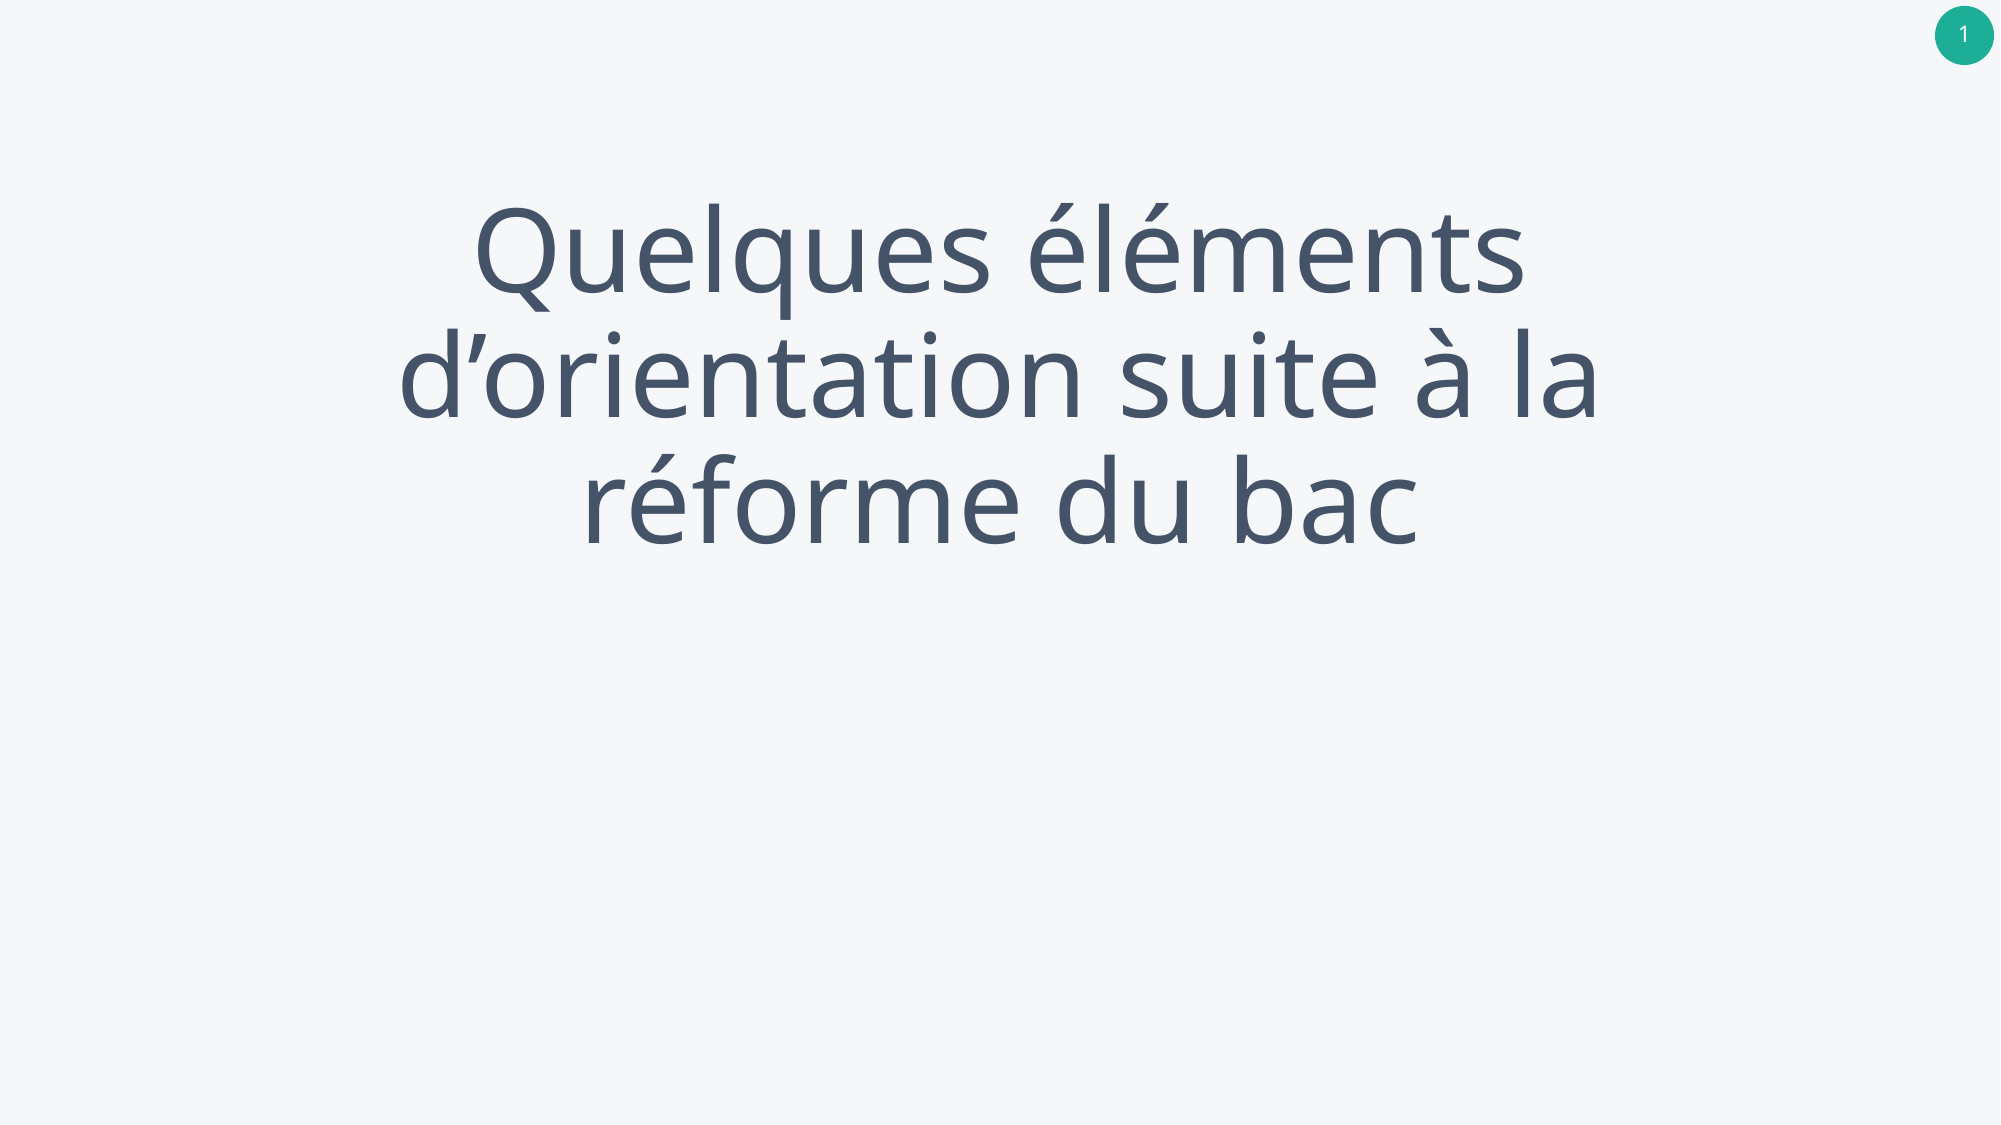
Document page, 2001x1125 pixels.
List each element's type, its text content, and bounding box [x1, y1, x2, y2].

title Quelques éléments d’orientation suite à la réforme du bac [249, 184, 1750, 576]
